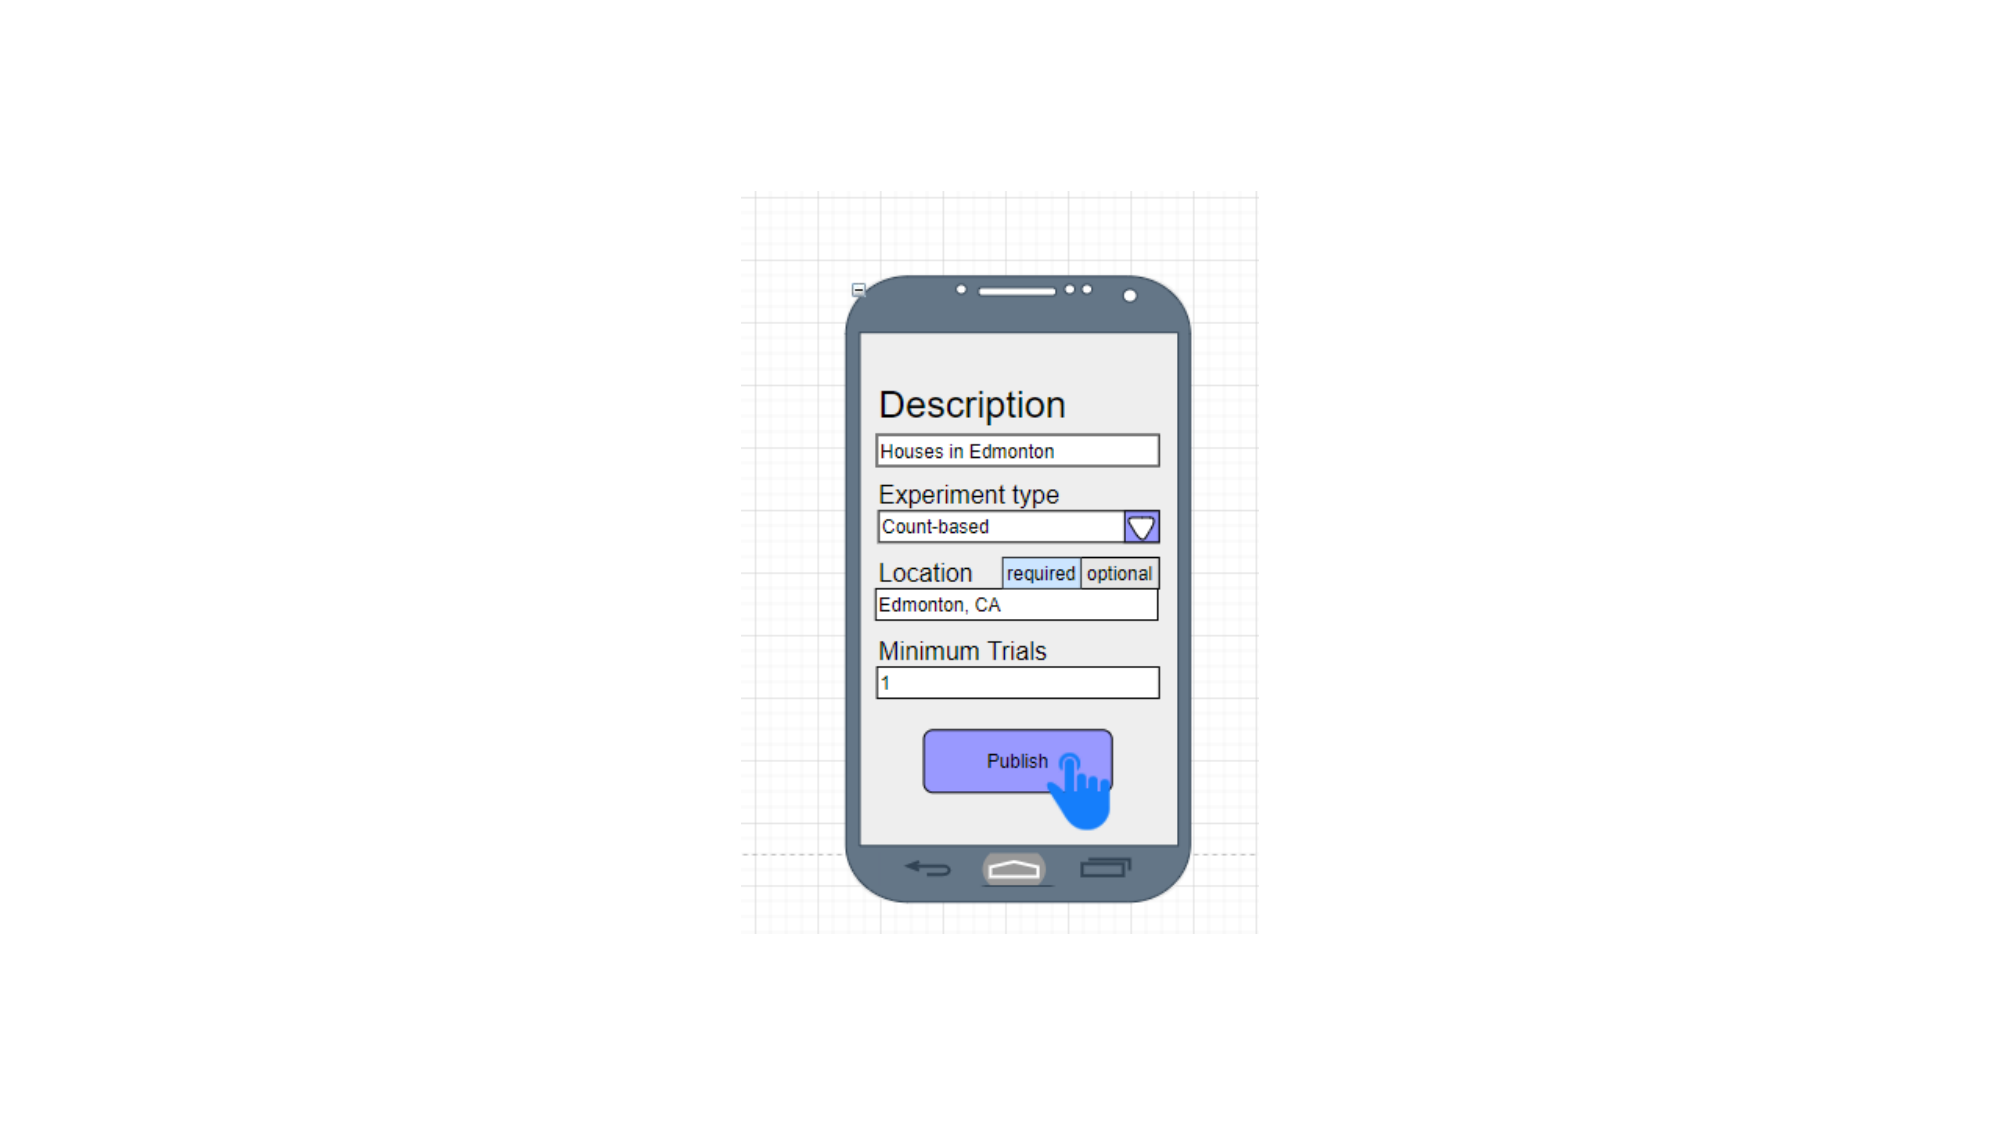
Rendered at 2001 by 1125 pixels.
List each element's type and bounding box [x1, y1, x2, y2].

picture [741, 191, 1259, 934]
